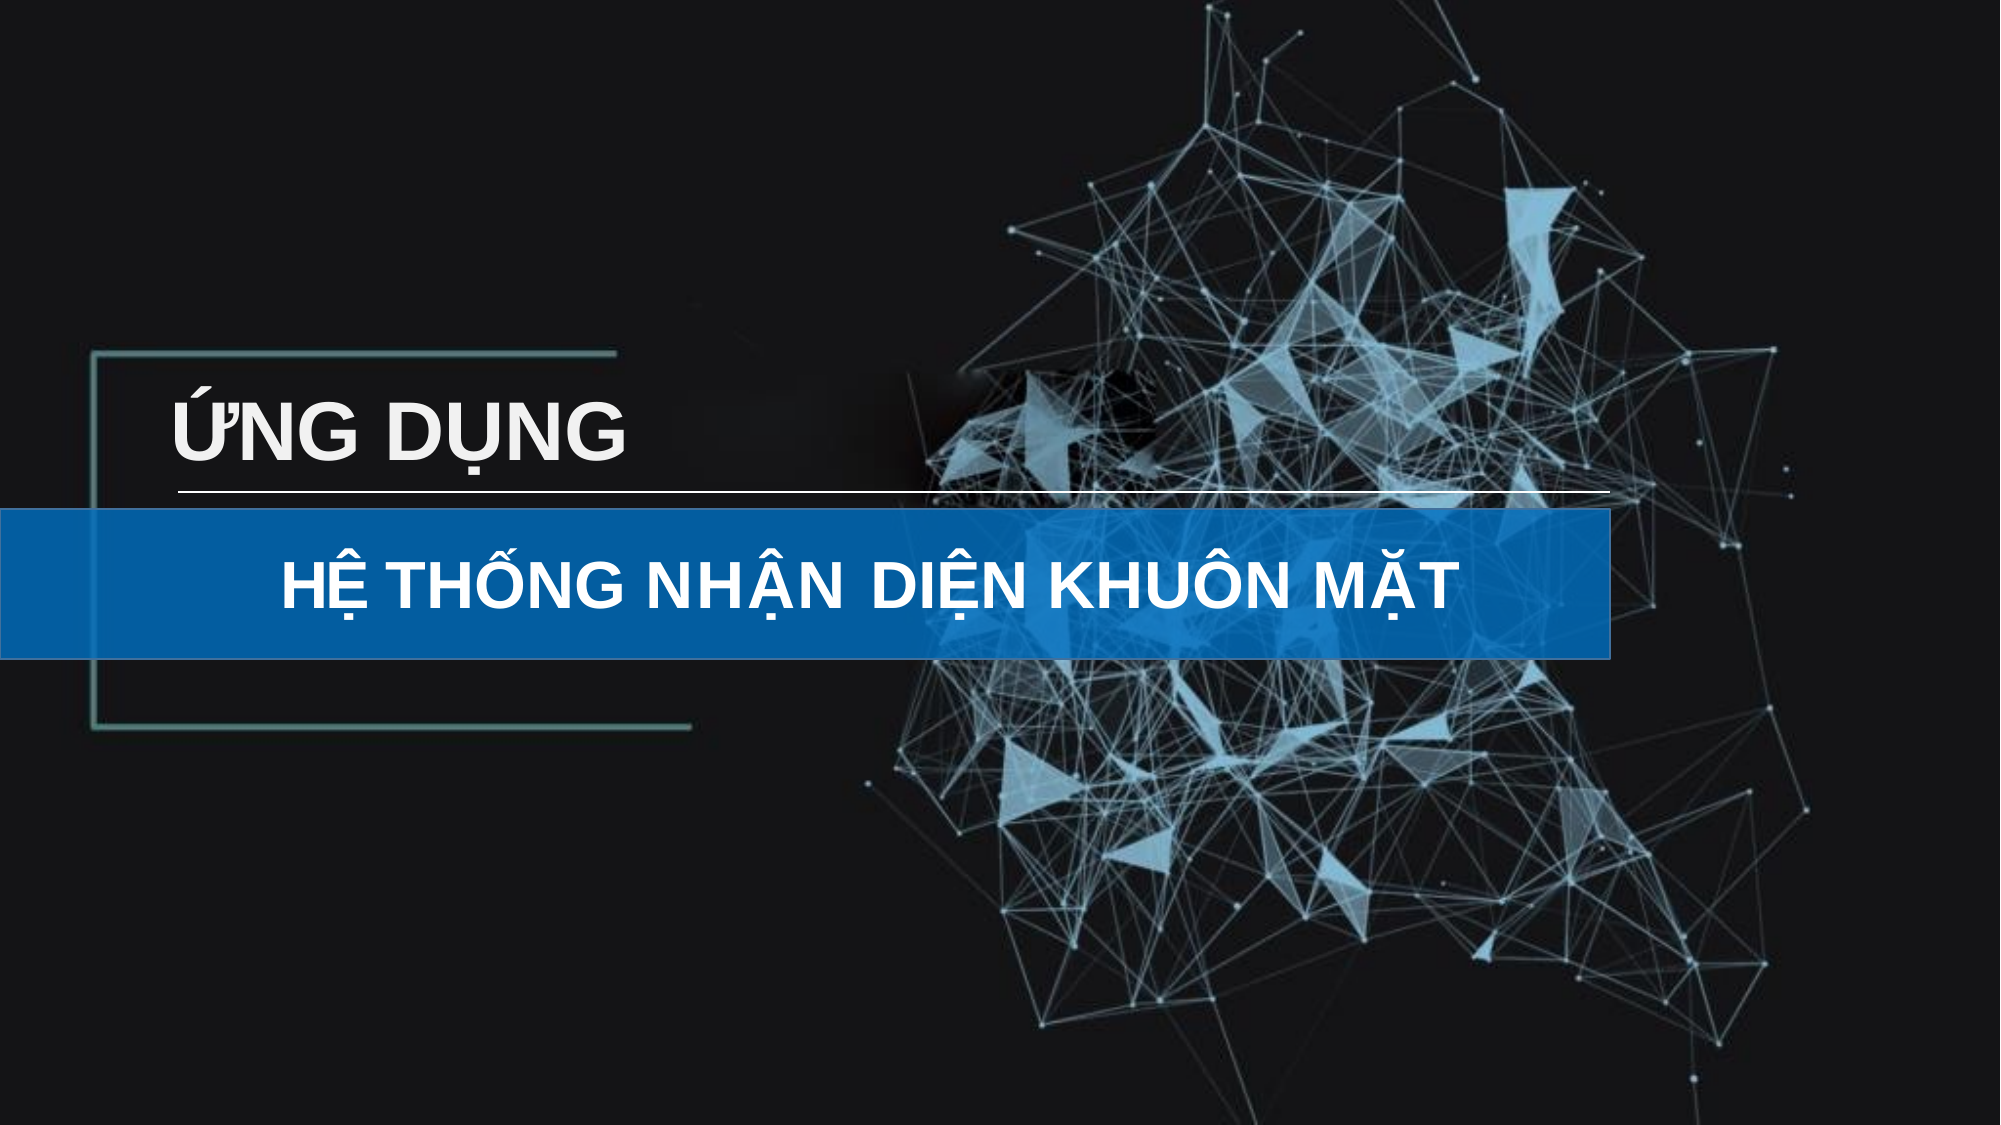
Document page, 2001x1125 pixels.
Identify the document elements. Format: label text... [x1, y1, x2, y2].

text_box HỆ THỐNG NHẬN DIỆN KHUÔN MẶT [0, 539, 1609, 622]
text_box ỨNG DỤNG [168, 375, 633, 478]
picture [0, 0, 2000, 1125]
